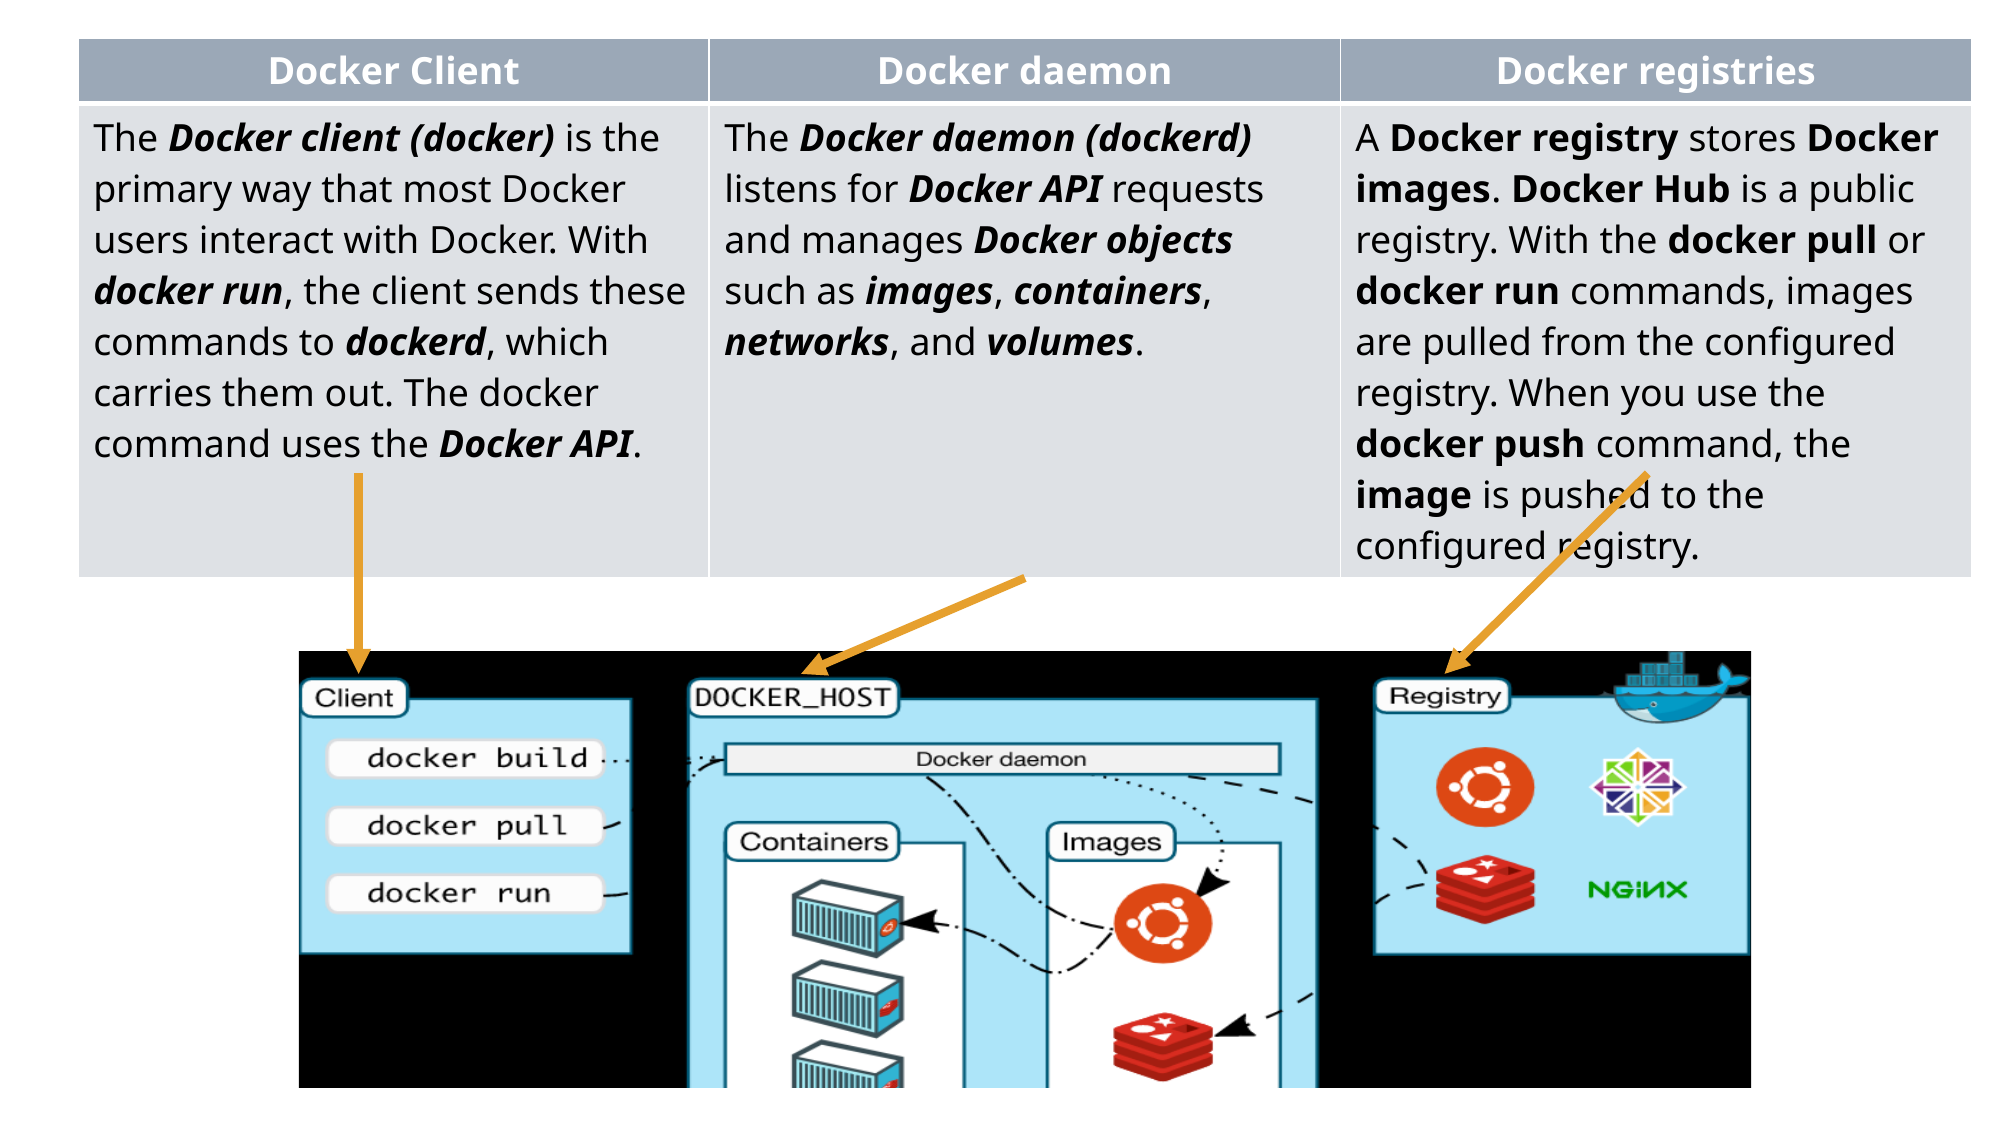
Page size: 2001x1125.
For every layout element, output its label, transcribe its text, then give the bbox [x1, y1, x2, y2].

table_cell A Docker registry stores Docker images. Docker Hub is a public registry. With the docker pull or docker run commands, images are pulled from the configured registry. When you use the docker push command, the image is pushed to the configured registry. [1341, 106, 1971, 577]
picture [298, 650, 1752, 1088]
picture [690, 681, 897, 715]
picture [1049, 824, 1174, 859]
table_header Docker registries [1341, 39, 1971, 101]
table_header Docker Client [79, 39, 708, 101]
picture [302, 681, 406, 715]
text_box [1443, 472, 1649, 675]
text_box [800, 472, 1026, 675]
table_cell The Docker client (docker) is the primary way that most Docker users interact with Docker. With docker run, the client sends these commands to dockerd, which carries them out. The docker command uses the Docker API. [79, 106, 708, 577]
table_cell The Docker daemon (dockerd) listens for Docker API requests and manages Docker objects such as images, containers, networks, and volumes. [710, 106, 1340, 577]
table_header Docker daemon [710, 39, 1340, 101]
picture [301, 700, 630, 953]
